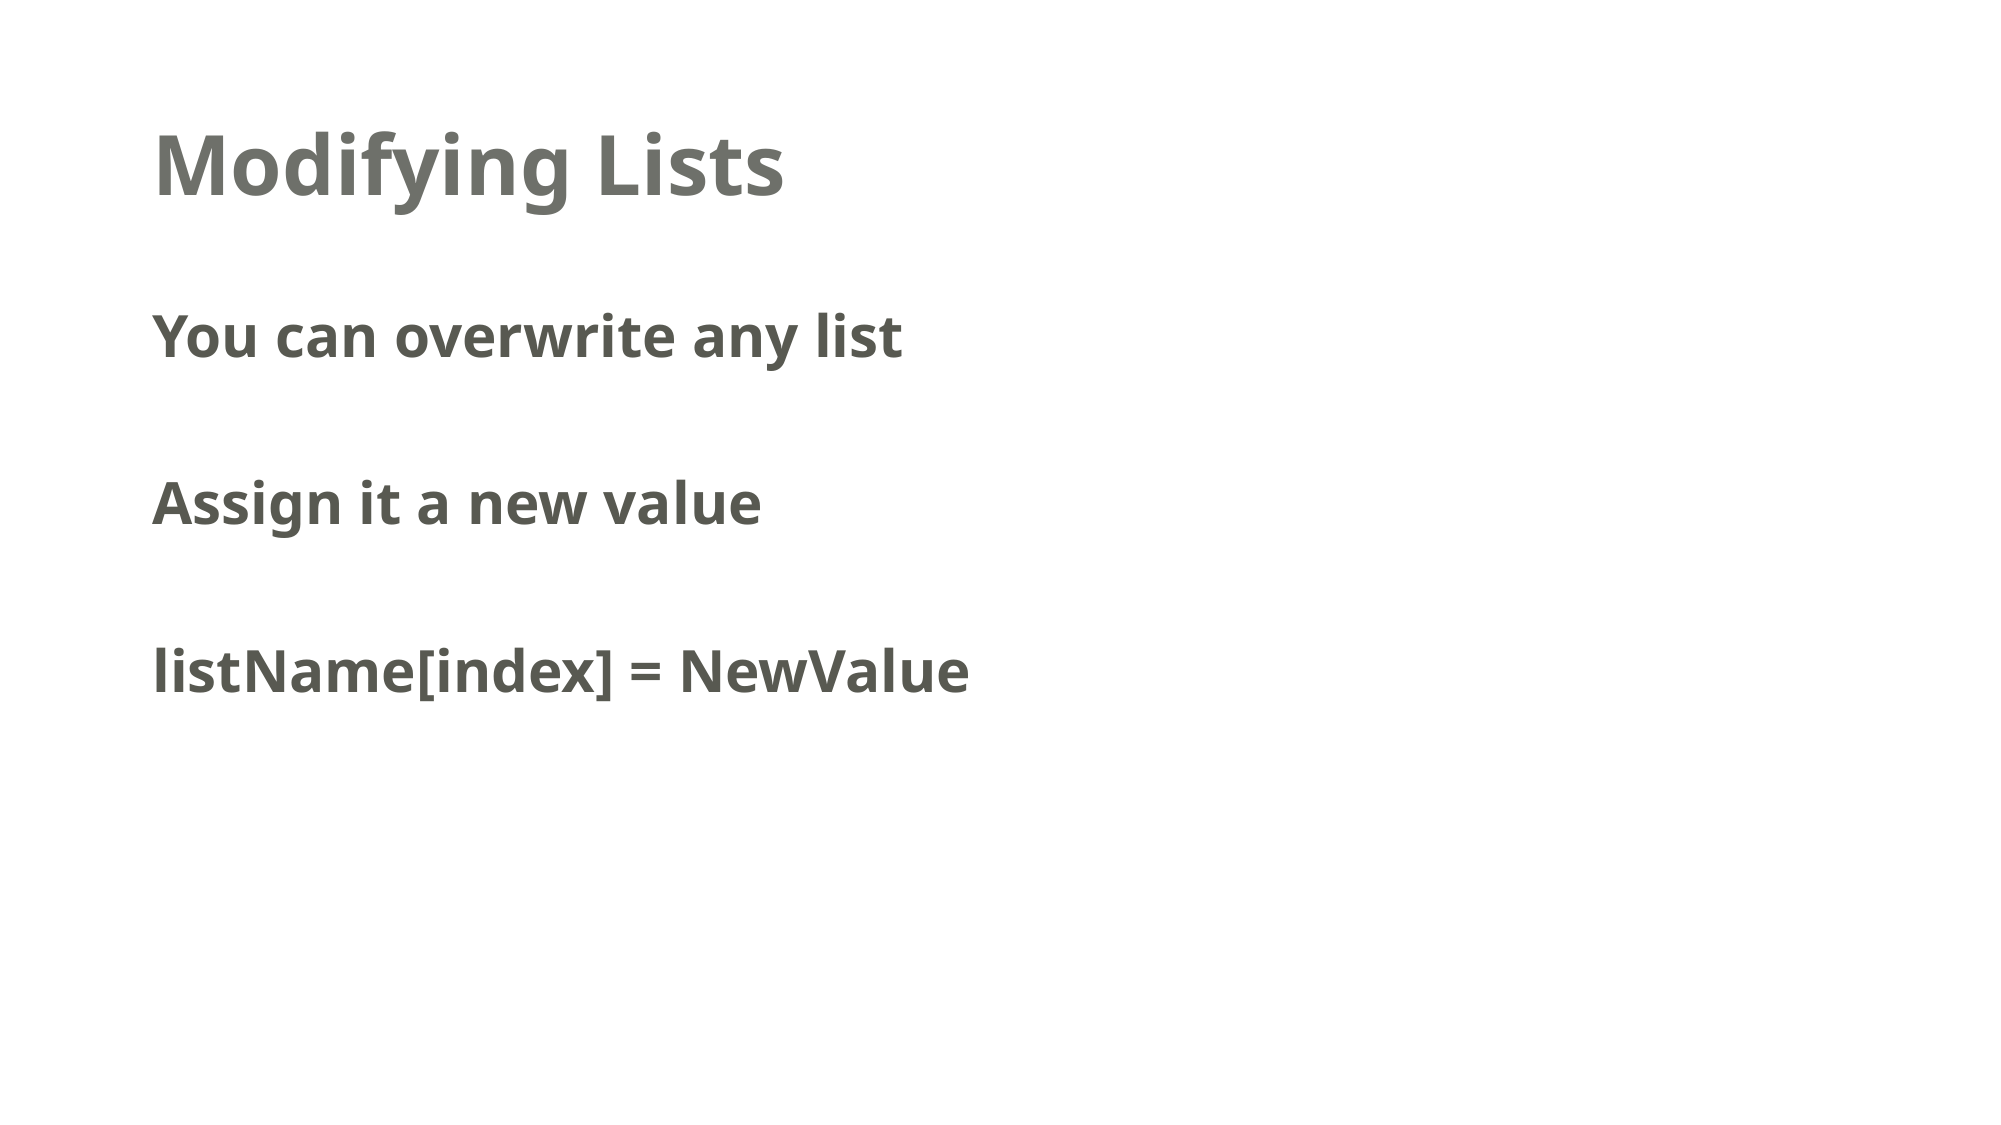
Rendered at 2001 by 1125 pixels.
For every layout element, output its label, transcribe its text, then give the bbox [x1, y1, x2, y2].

list You can overwrite any list Assign it a new value listName[index] = NewValue [137, 299, 1863, 1014]
title Modifying Lists [137, 59, 1863, 278]
